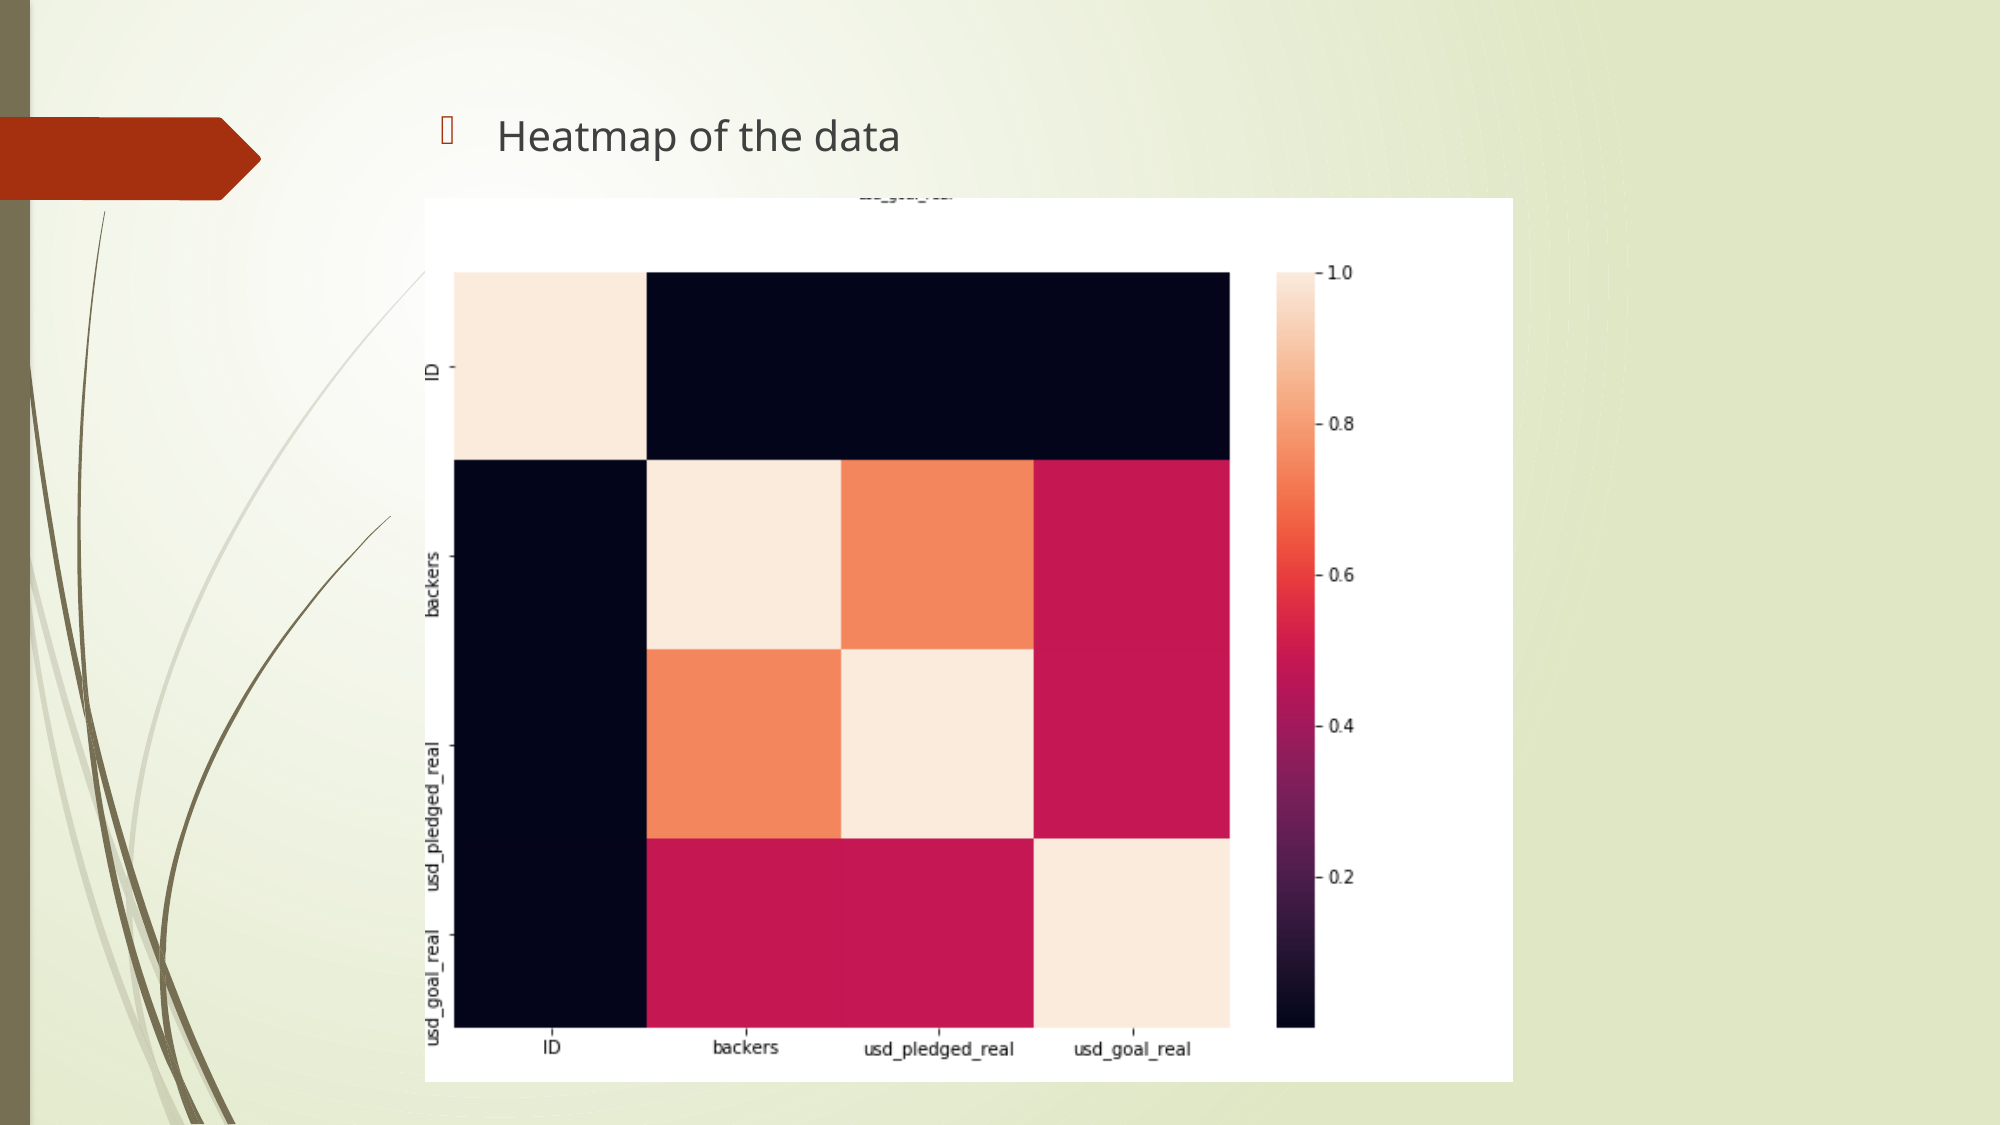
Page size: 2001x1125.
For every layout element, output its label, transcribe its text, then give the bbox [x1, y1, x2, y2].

title Heatmap of the data [425, 102, 1888, 313]
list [425, 198, 1514, 1082]
